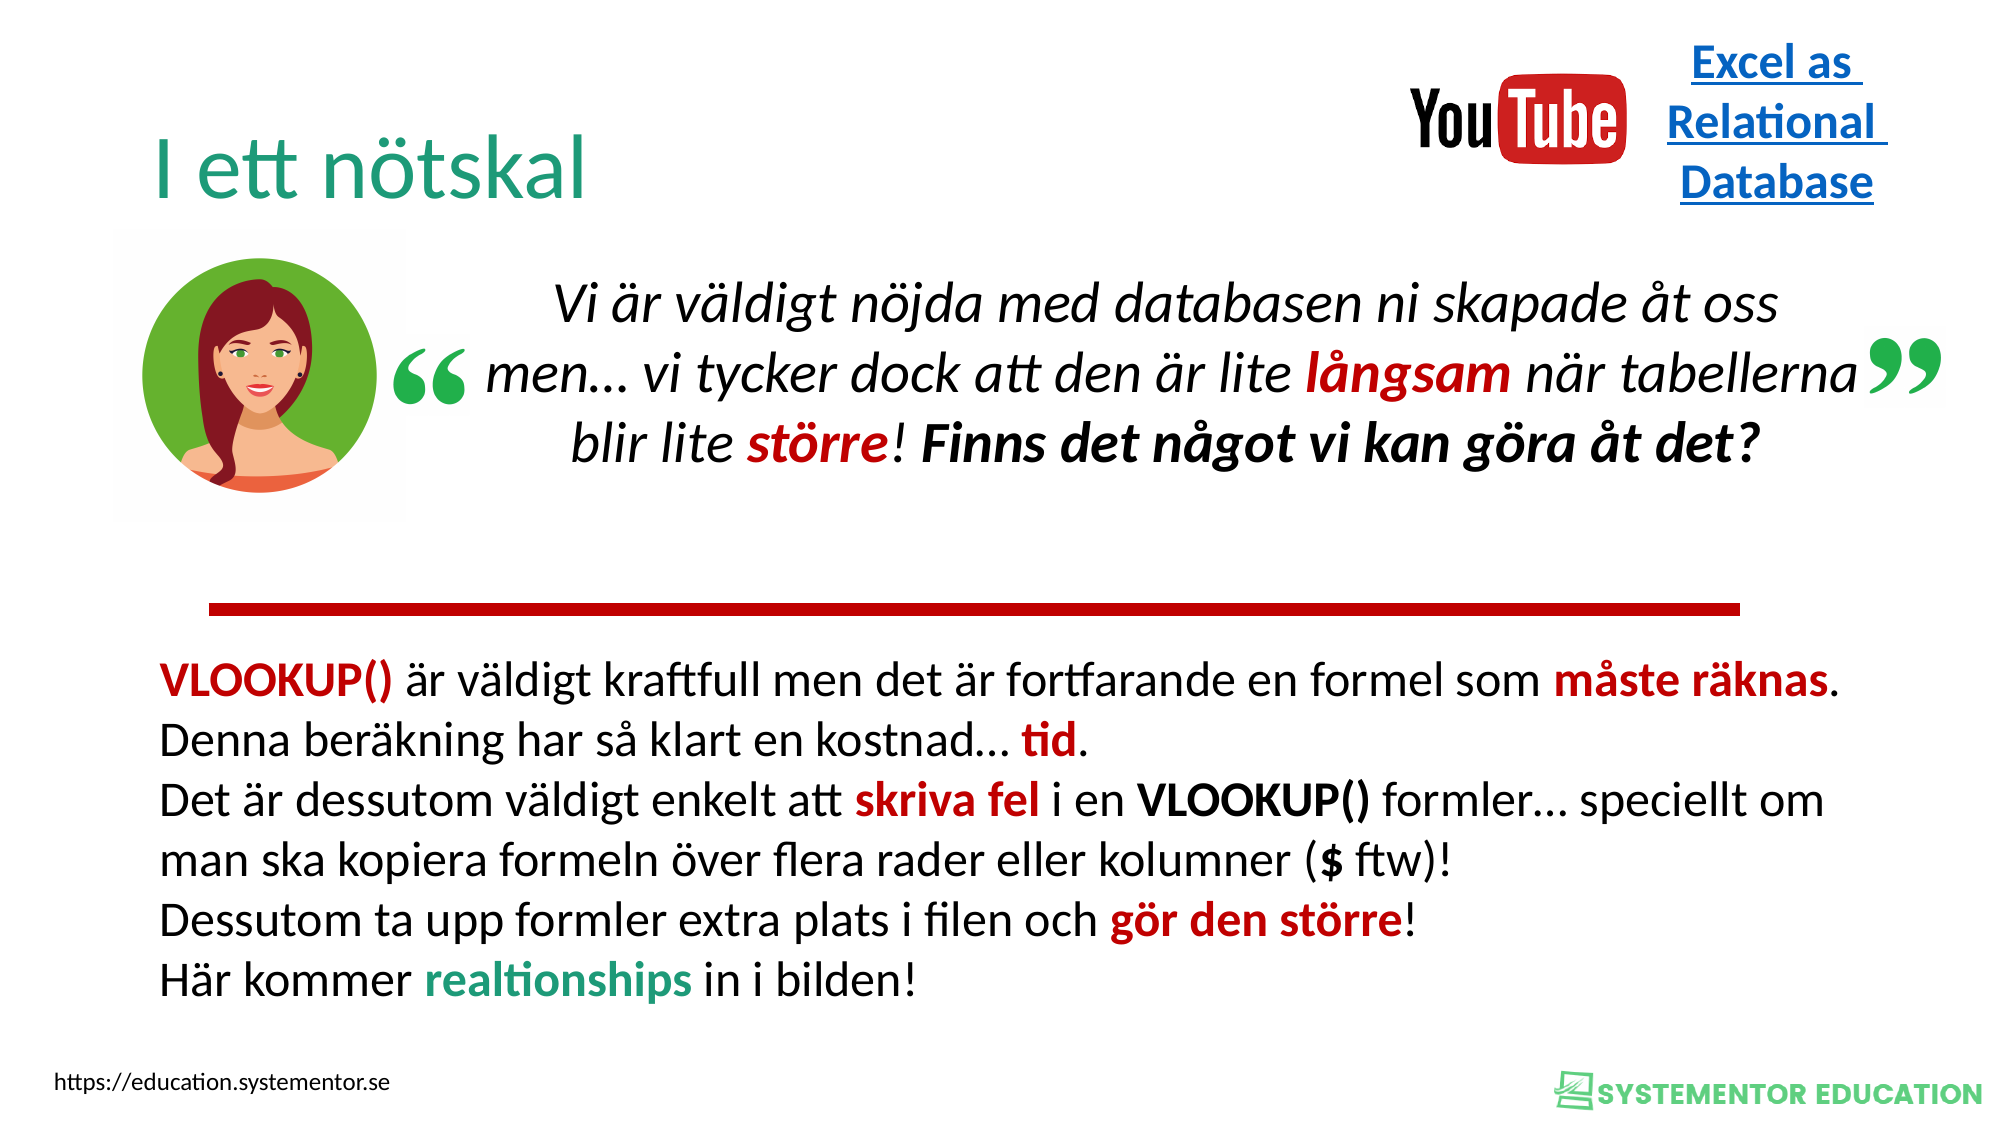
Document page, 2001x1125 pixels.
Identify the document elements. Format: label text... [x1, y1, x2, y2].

picture [1545, 1057, 1996, 1125]
text_box https://education.systementor.se [38, 1058, 625, 1104]
text_box VLOOKUP() är väldigt kraftfull men det är fortfarande en formel som måste räknas. Denna beräkning har så klart en kostnad… tid. Det är dessutom väldigt enkelt att skriva fel i en VLOOKUP() formler… speciellt om man ska kopiera formeln över flera rader eller kolumner ($ ftw)! Dessutom ta upp formler extra plats i filen och gör den större! Här kommer realtionships in i bilden! [139, 636, 1915, 1039]
text_box I ett nötskal [137, 59, 1863, 278]
picture [1863, 326, 1946, 408]
text_box Vi är väldigt nöjda med databasen ni skapade åt oss men… vi tycker dock att den är lite långsam när tabellerna blir lite större! Finns det något vi kan göra åt det? [446, 256, 1887, 482]
picture [113, 229, 470, 522]
picture [1409, 73, 1627, 165]
text_box Excel as Relational Database [1601, 20, 1953, 216]
